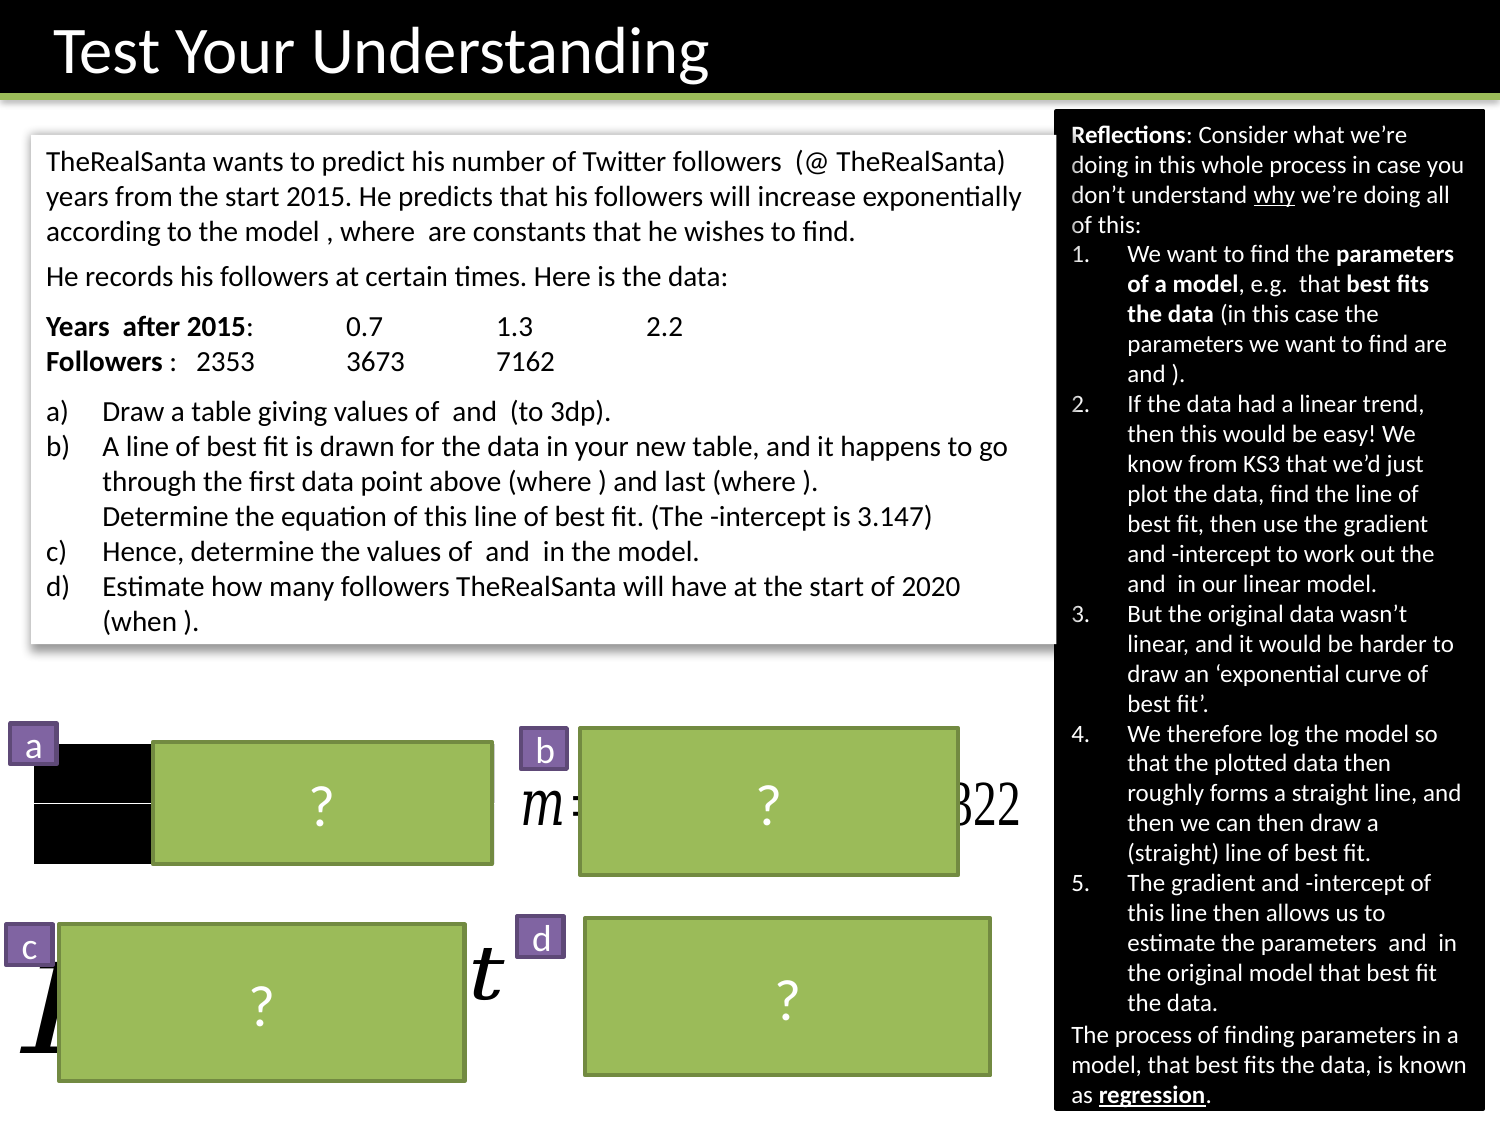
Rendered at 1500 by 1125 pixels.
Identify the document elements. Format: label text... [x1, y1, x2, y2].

text_box ? [578, 726, 960, 877]
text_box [0, 0, 1500, 99]
text_box ? [57, 922, 467, 1083]
text_box d [515, 914, 566, 959]
text_box ? [583, 916, 992, 1077]
text_box ? [151, 740, 494, 866]
text_box b [519, 726, 569, 771]
text_box c [4, 922, 55, 967]
text_box a [8, 721, 59, 766]
